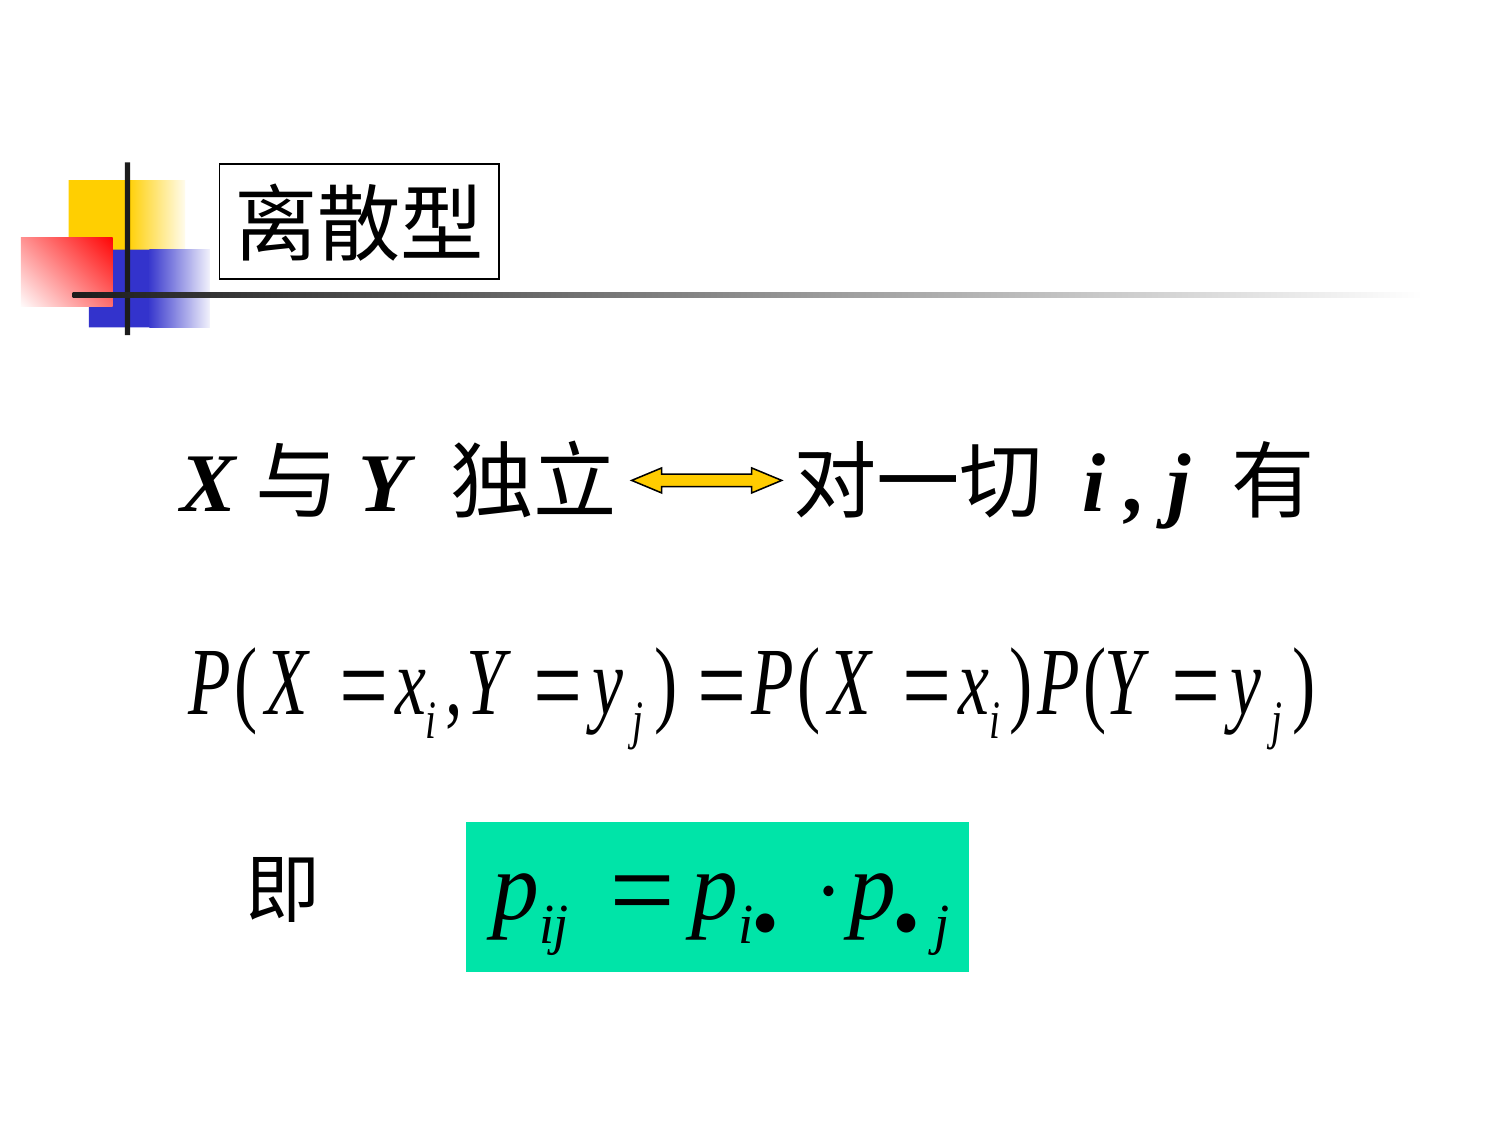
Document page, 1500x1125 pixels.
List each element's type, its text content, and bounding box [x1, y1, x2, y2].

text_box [466, 822, 969, 972]
text_box 离散型 [219, 164, 500, 279]
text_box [182, 633, 1319, 756]
text_box 即 [230, 834, 336, 939]
text_box [631, 467, 778, 493]
text_box 对一切 i , j 有 [778, 420, 1330, 536]
text_box X与Y 独立 [165, 420, 632, 536]
